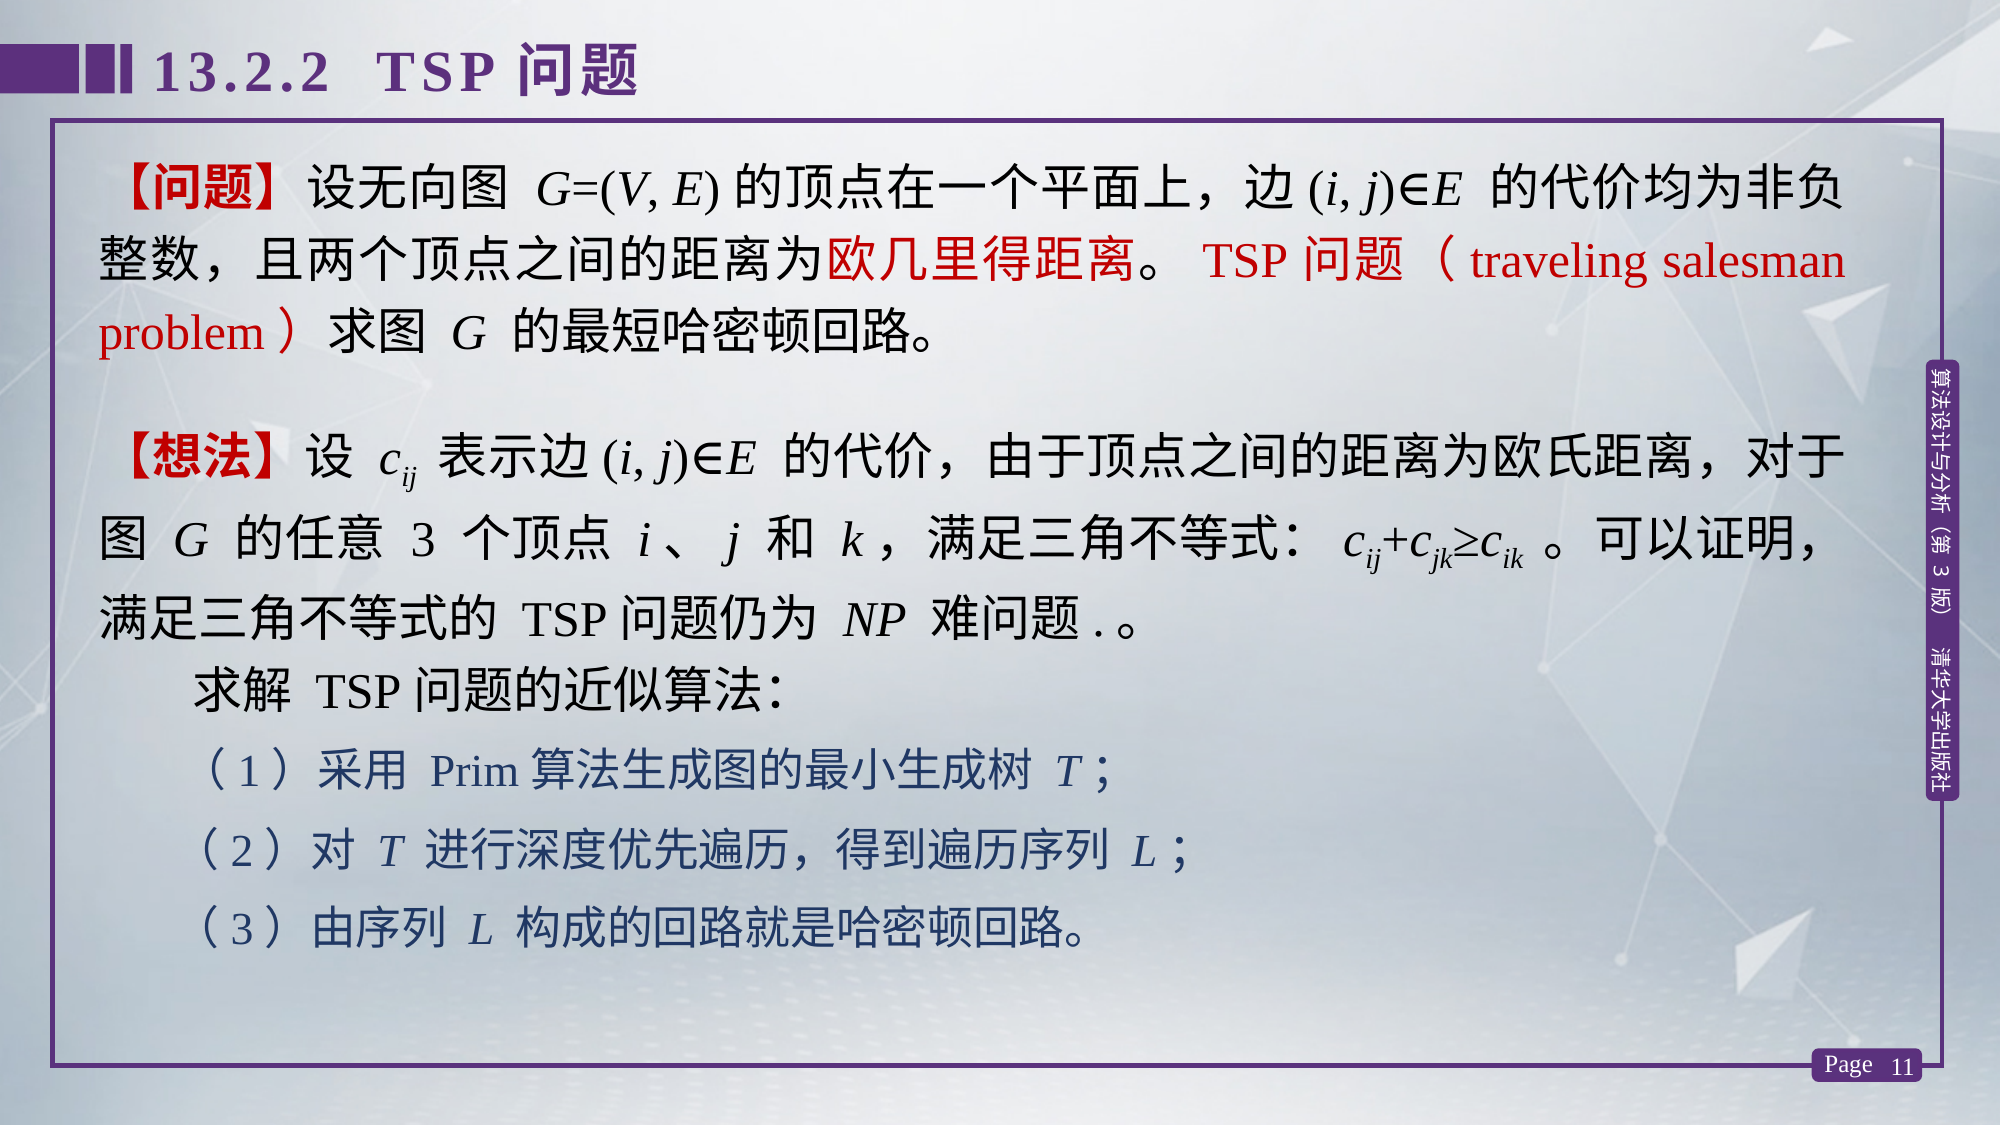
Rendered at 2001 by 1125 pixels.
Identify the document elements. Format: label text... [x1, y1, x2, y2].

text_box 13.2.2 TSP问题 [137, 26, 1435, 111]
text_box 【问题】设无向图 G=(V, E)的顶点在一个平面上，边(i, j)∈E 的代价均为非负整数，且两个顶点之间的距离为欧几里得距离。TSP问题（traveling salesman problem）求图 G 的最短哈密顿回路。 [83, 136, 1862, 367]
text_box 【想法】设 cij 表示边(i, j)∈E 的代价，由于顶点之间的距离为欧氏距离，对于图 G 的任意 3 个顶点 i、j 和 k，满足三角不等式：cij+cjk≥cik 。可以证明，满足三角不等式的 TSP问题仍为 NP 难问题.。 求解 TSP问题的近似算法： （1）采用 Prim算法生成图的最小生成树 T； （2）对 T 进行深度优先遍历，得到遍历序列 L； （3）由序列 L 构成的回路就是哈密顿回路。 [83, 403, 1862, 962]
picture [0, 0, 2000, 1125]
